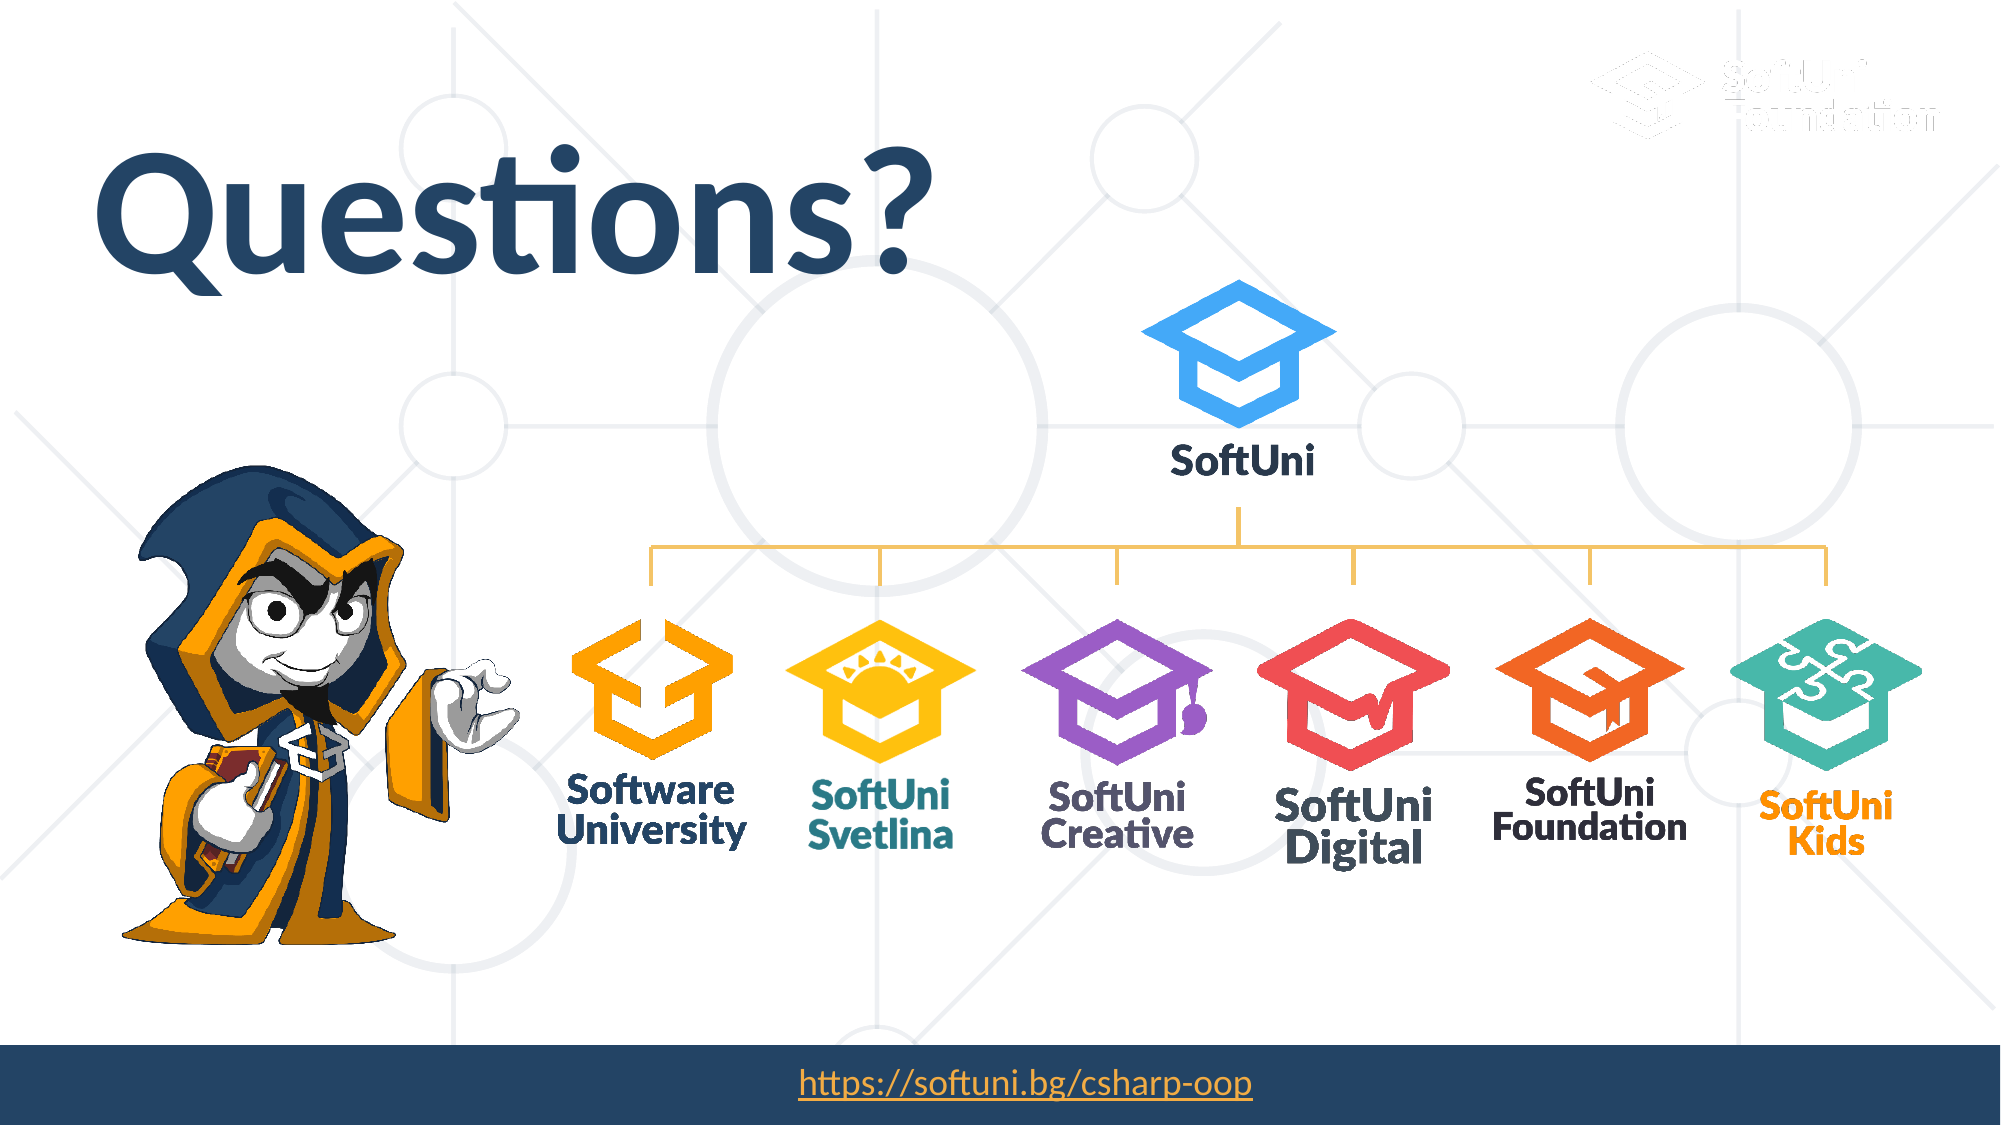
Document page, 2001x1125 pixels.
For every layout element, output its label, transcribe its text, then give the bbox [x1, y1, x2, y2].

picture [1140, 279, 1337, 476]
picture [1494, 618, 1686, 840]
picture [27, 364, 747, 1045]
picture [1590, 51, 1940, 139]
picture [1257, 619, 1450, 877]
picture [785, 619, 977, 850]
picture [1021, 619, 1213, 848]
picture [1730, 619, 1922, 855]
list https://softuni.bg/csharp-oop [0, 1050, 1988, 1110]
